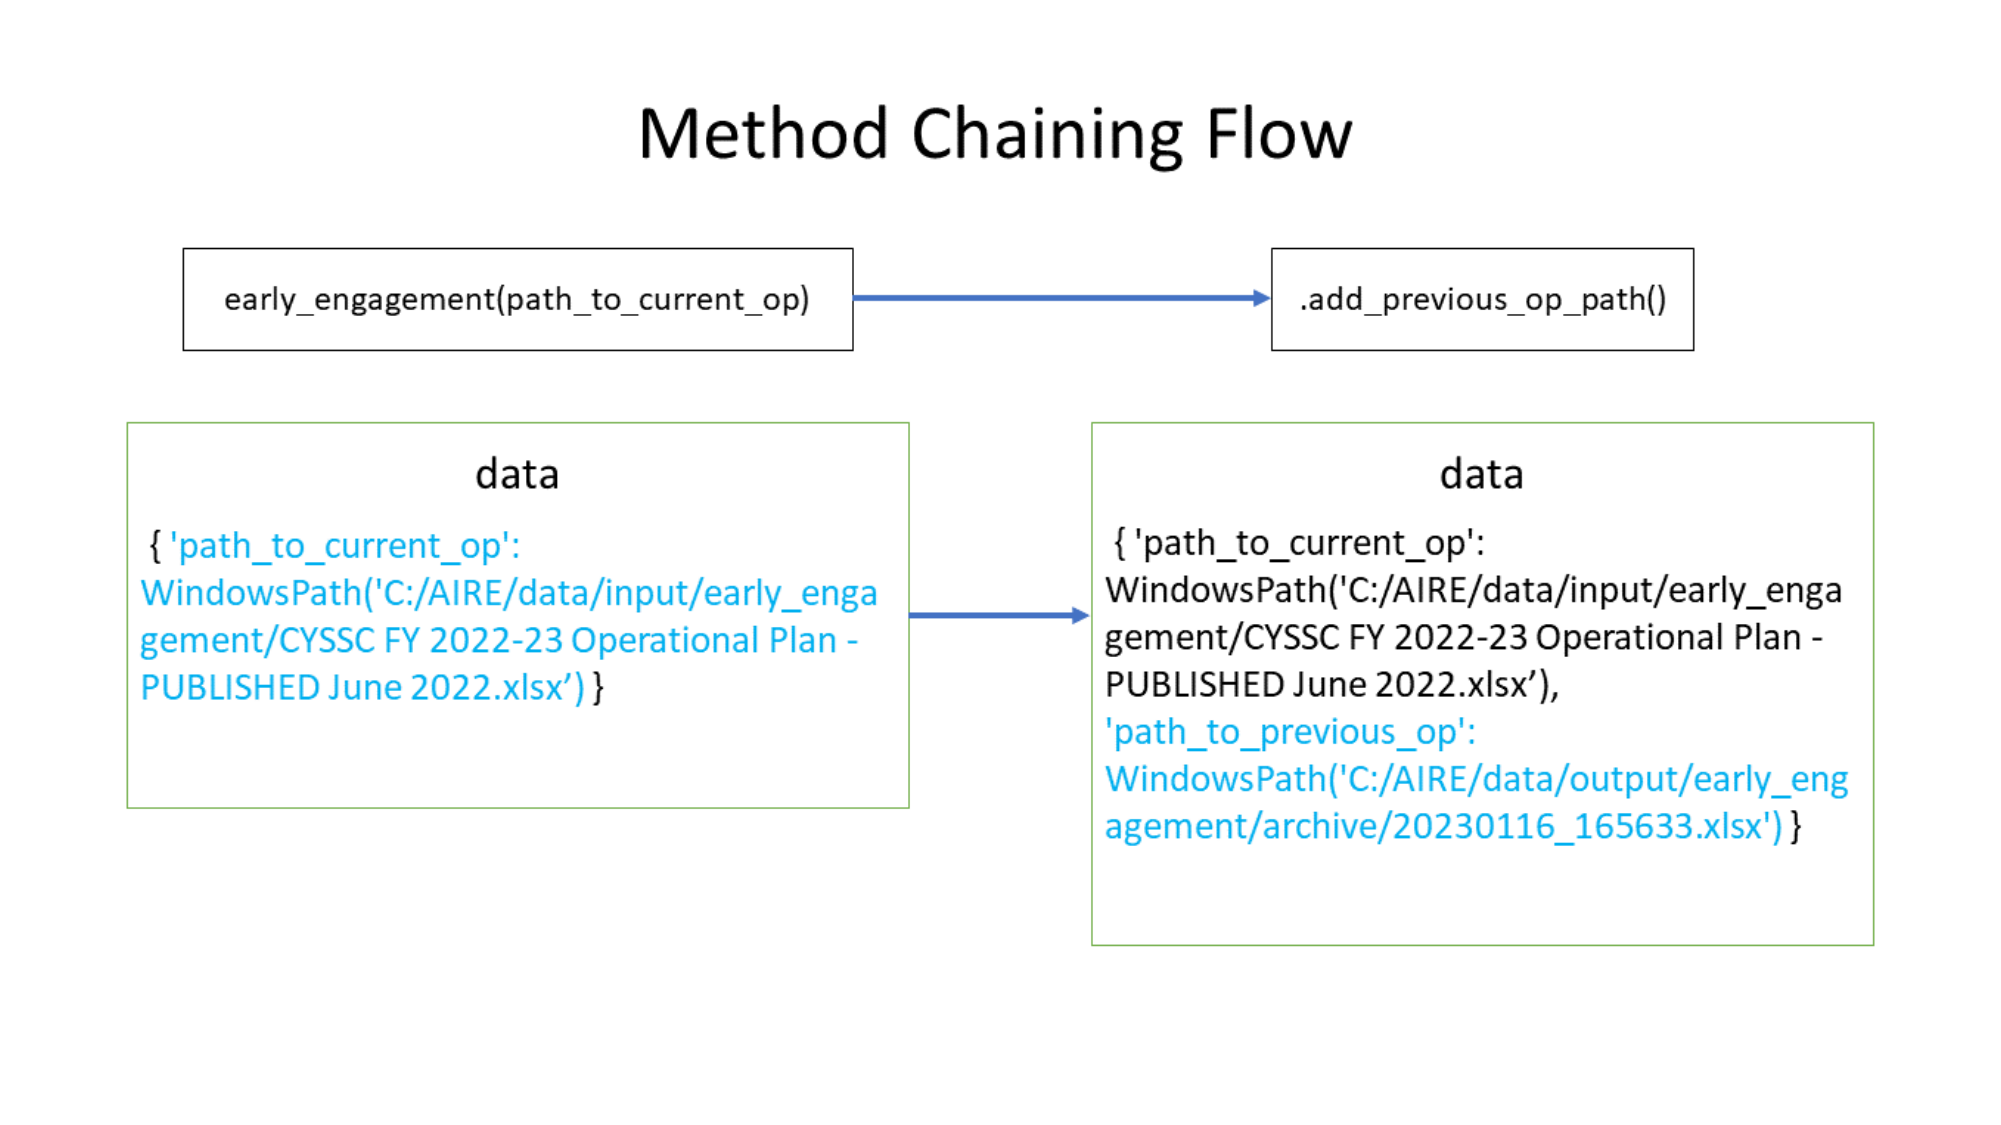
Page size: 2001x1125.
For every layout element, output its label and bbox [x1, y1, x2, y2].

picture [56, 31, 1944, 1094]
